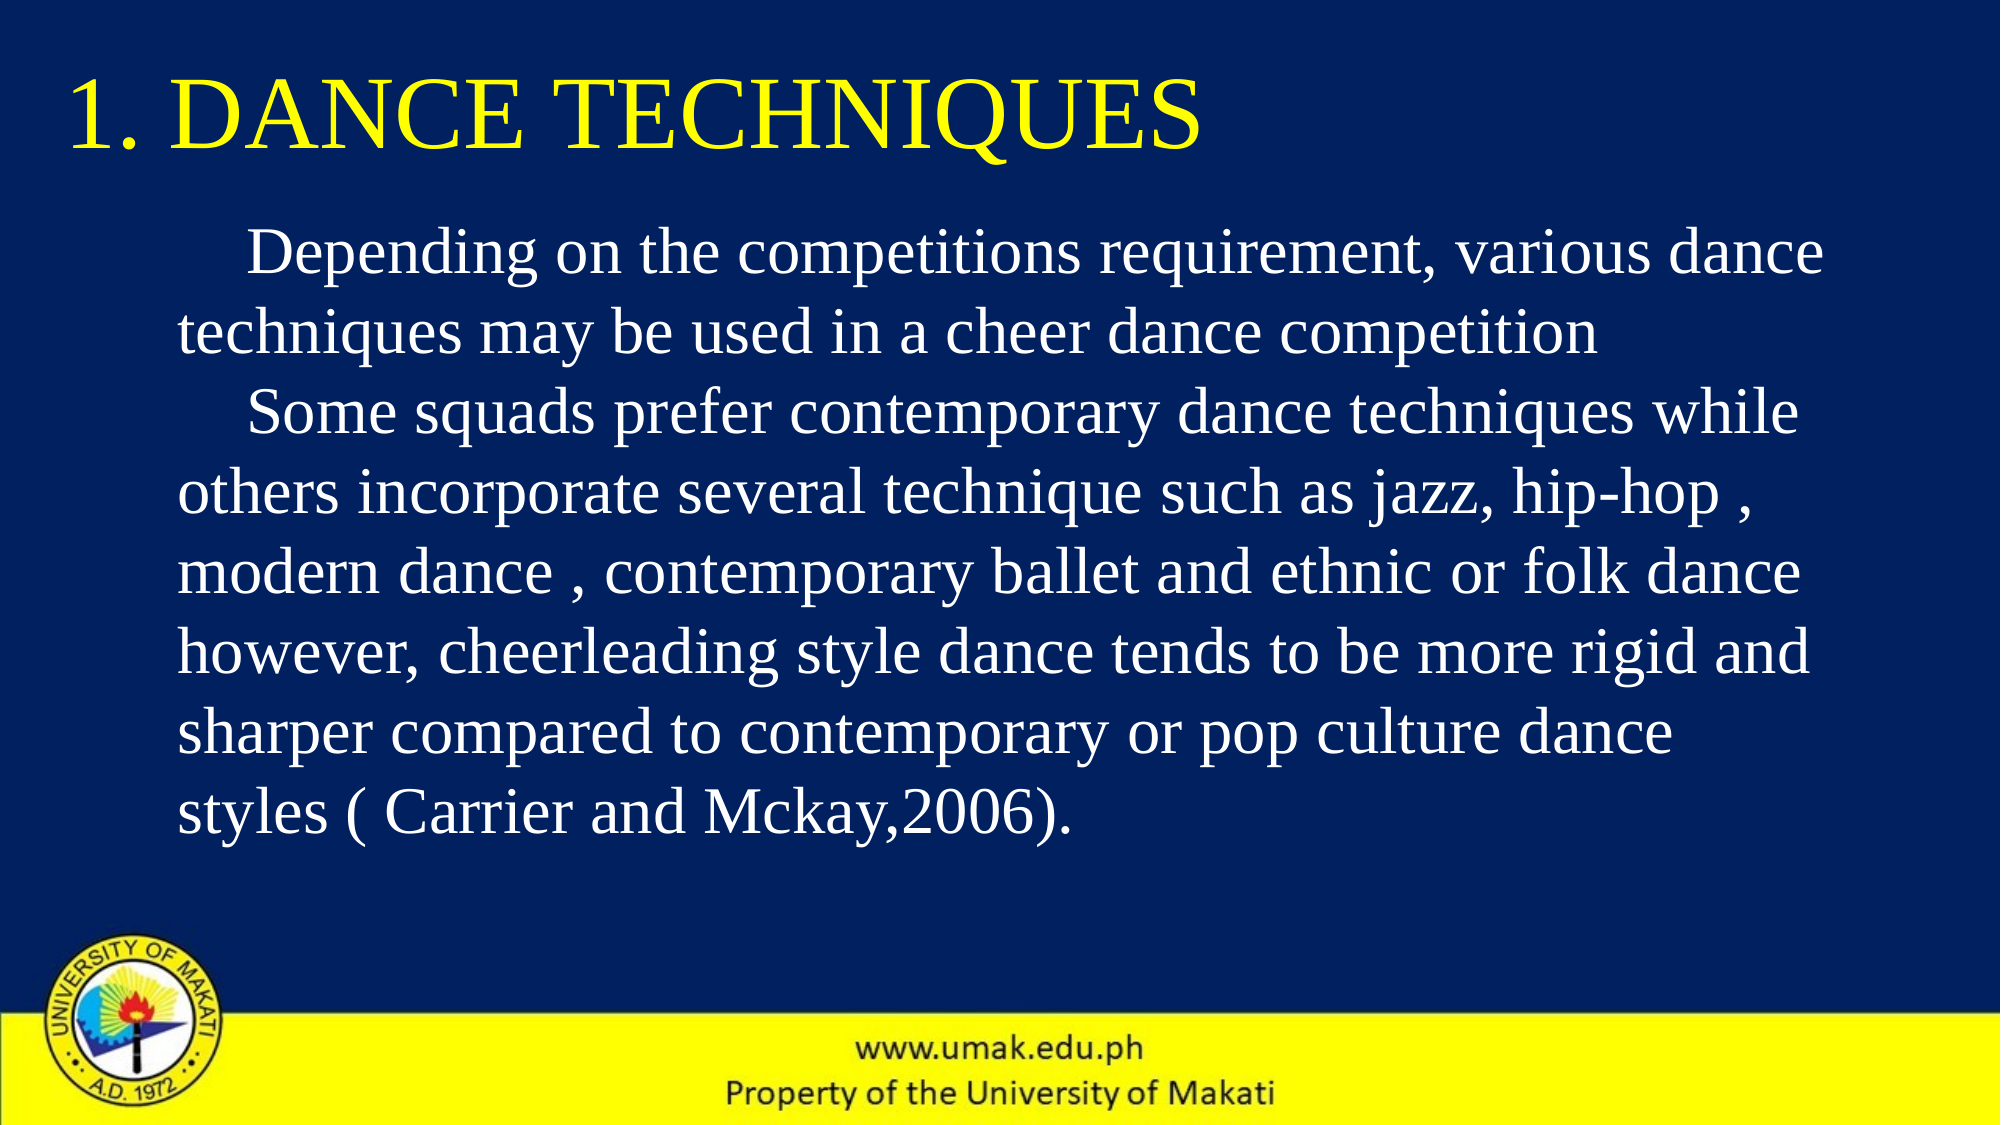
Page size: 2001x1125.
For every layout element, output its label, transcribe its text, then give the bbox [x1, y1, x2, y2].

text_box 1. DANCE TECHNIQUES [50, 37, 1238, 178]
picture [0, 0, 2000, 1125]
text_box  Depending on the competitions requirement, various dance techniques may be used in a cheer dance competition  Some squads prefer contemporary dance techniques while others incorporate several technique such as jazz, hip-hop , modern dance , contemporary ballet and ethnic or folk dance however, cheerleading style dance tends to be more rigid and sharper compared to contemporary or pop culture dance styles ( Carrier and Mckay,2006). [162, 199, 1850, 855]
